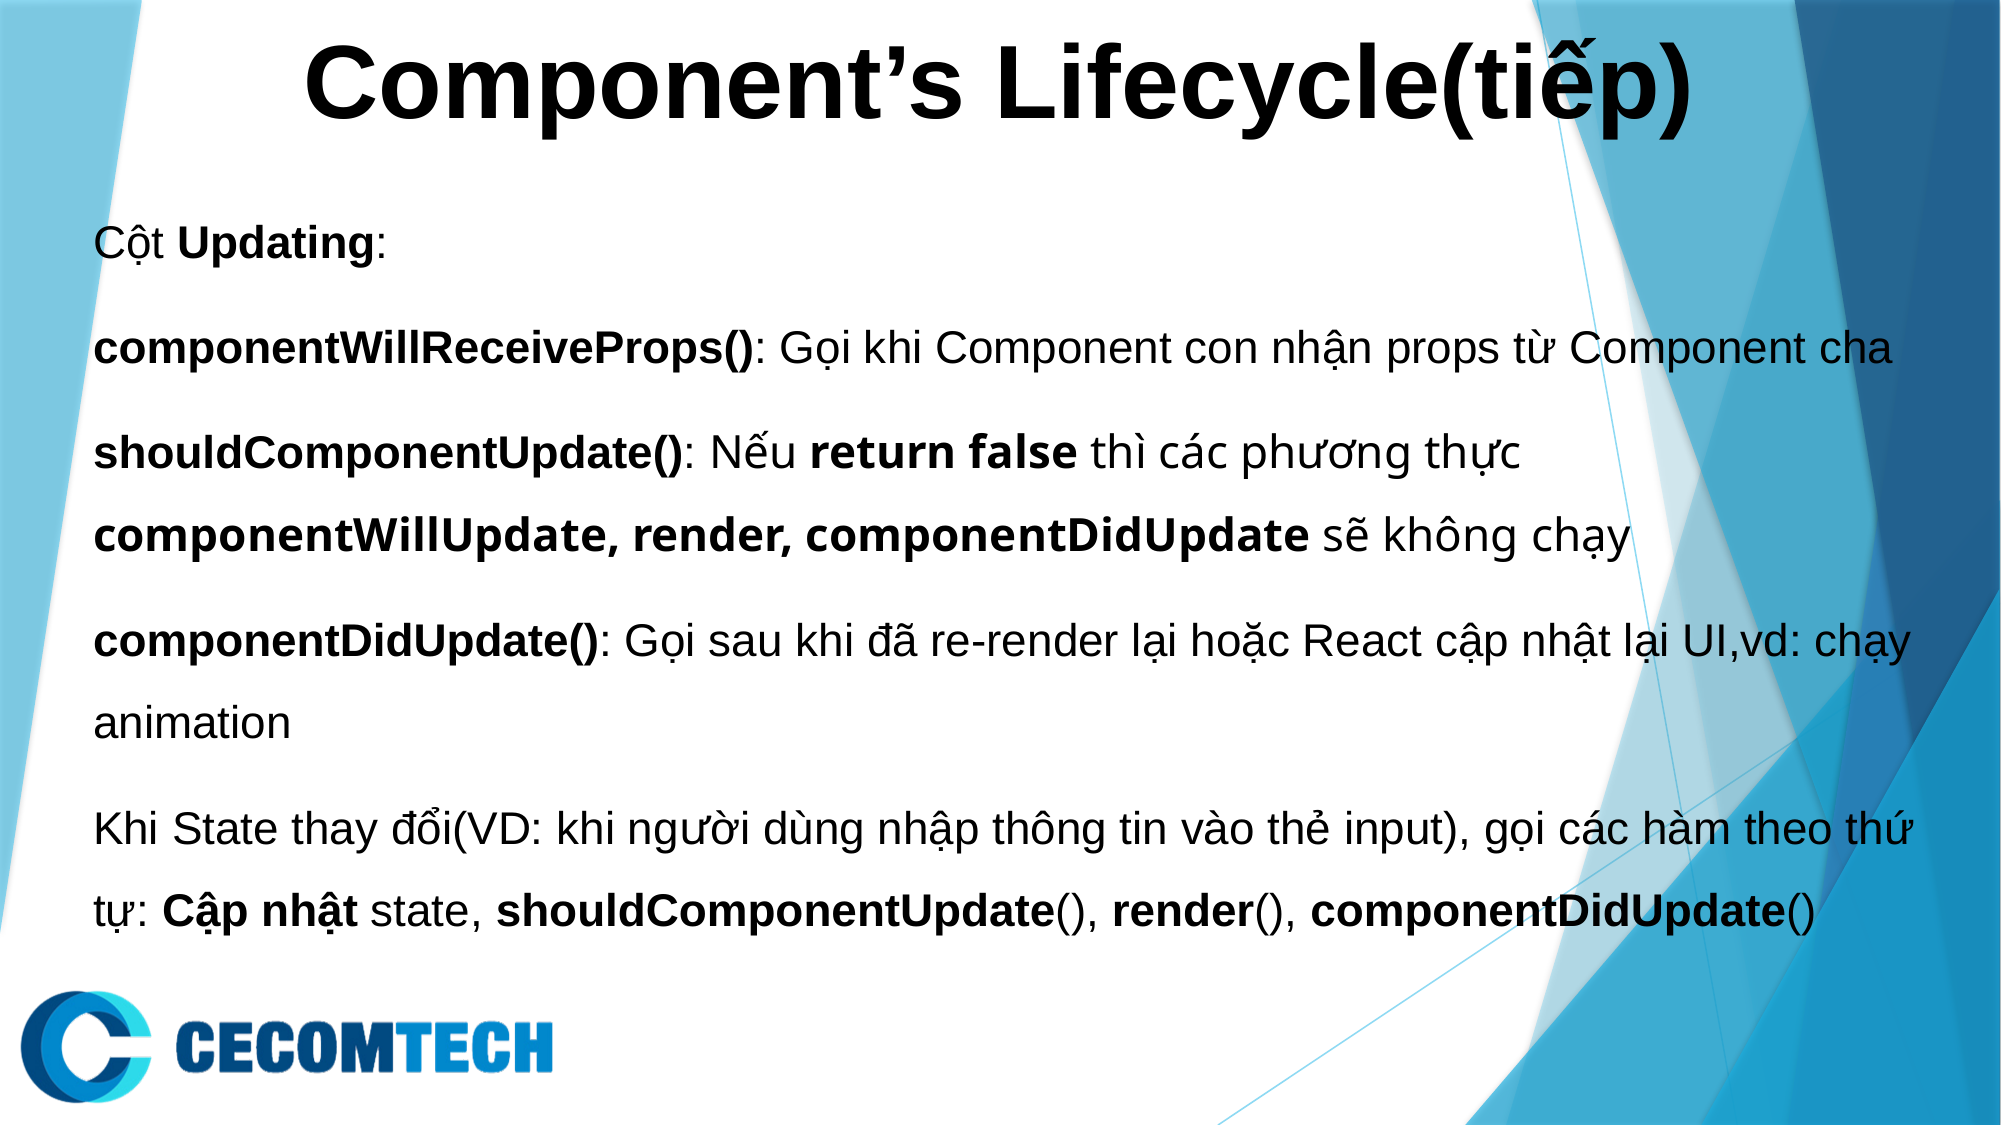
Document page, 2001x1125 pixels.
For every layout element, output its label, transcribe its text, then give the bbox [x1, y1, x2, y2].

picture [0, 979, 578, 1115]
title Component’s Lifecycle(tiếp) [0, 3, 2000, 147]
subtitle Cột Updating: componentWillReceiveProps(): Gọi khi Component con nhận props từ Component cha shouldComponentUpdate(): Nếu return false thì các phương thực componentWillUpdate, render, componentDidUpdate sẽ không chạy componentDidUpdate(): Gọi sau khi đã re-render lại hoặc React cập nhật lại UI,vd: chạy animation Khi State thay đổi(VD: khi người dùng nhập thông tin vào thẻ input), gọi các hàm theo thứ tự: Cập nhật state, shouldComponentUpdate(), render(), componentDidUpdate() [78, 177, 1936, 972]
